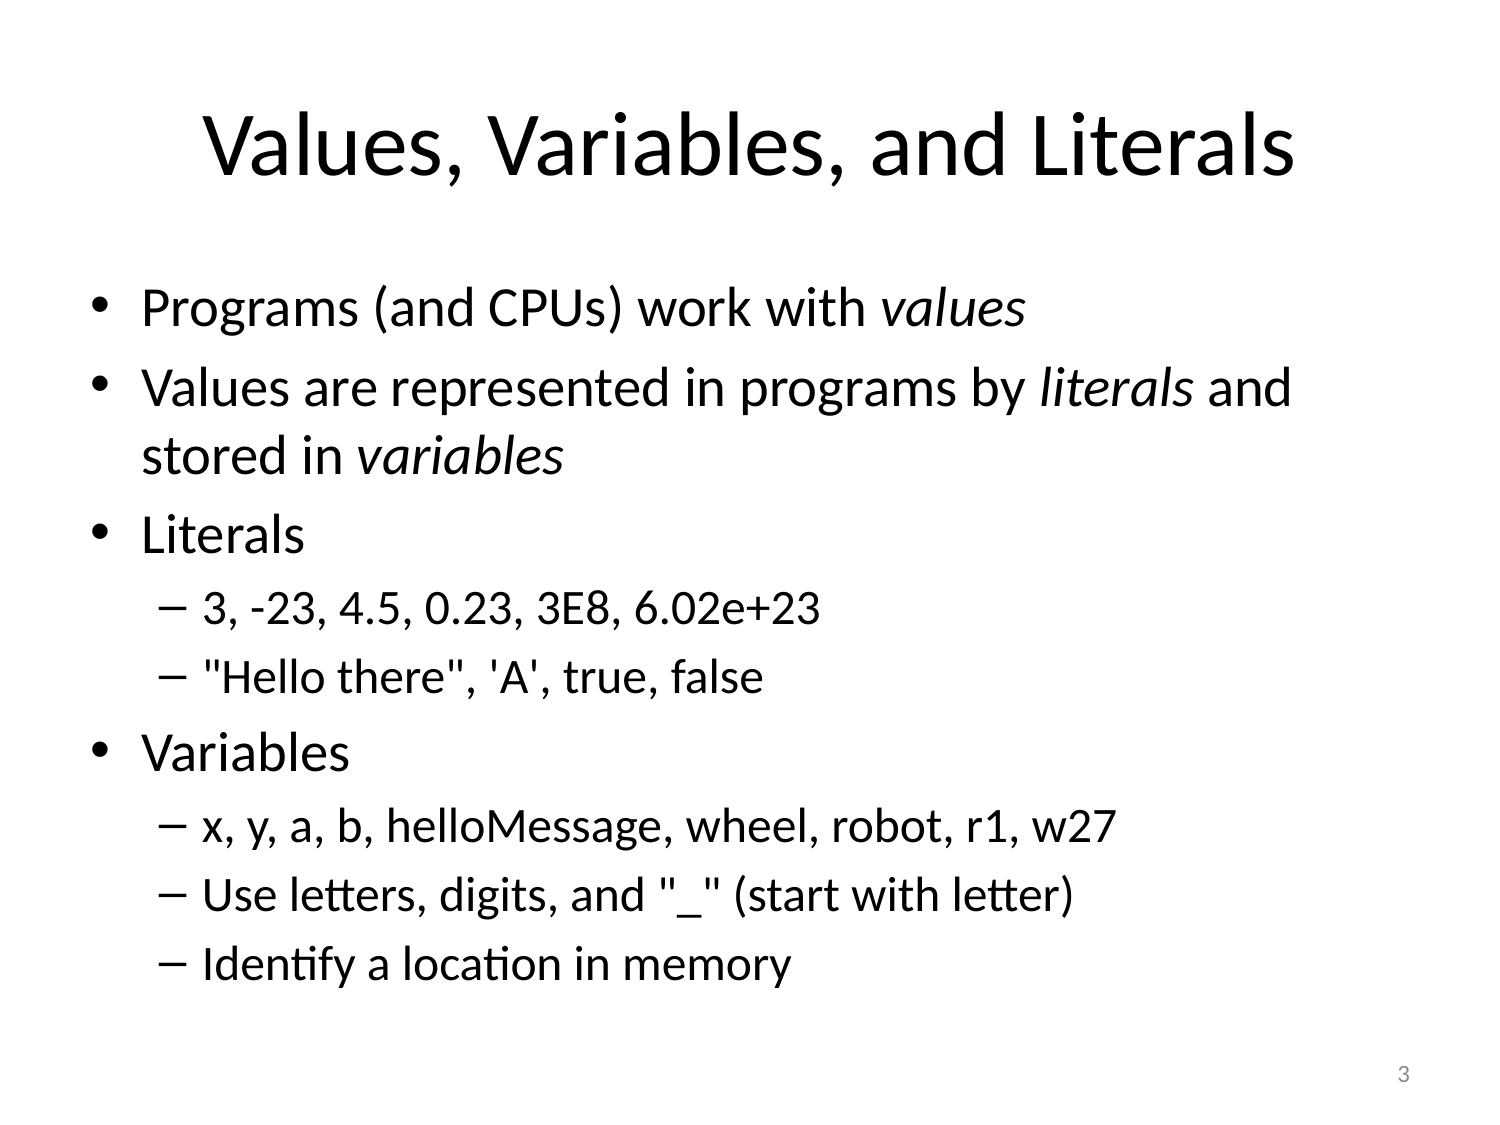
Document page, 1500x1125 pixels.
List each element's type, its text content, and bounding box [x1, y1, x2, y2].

slide_number 3 [1074, 1042, 1425, 1103]
title Values, Variables, and Literals [75, 45, 1425, 233]
list Programs (and CPUs) work with values Values are represented in programs by literals and stored in variables Literals 3, -23, 4.5, 0.23, 3E8, 6.02e+23 "Hello there", 'A', true, false Variables x, y, a, b, helloMessage, wheel, robot, r1, w27 Use letters, digits, and "_" (start with letter) Identify a location in memory [75, 262, 1425, 1005]
